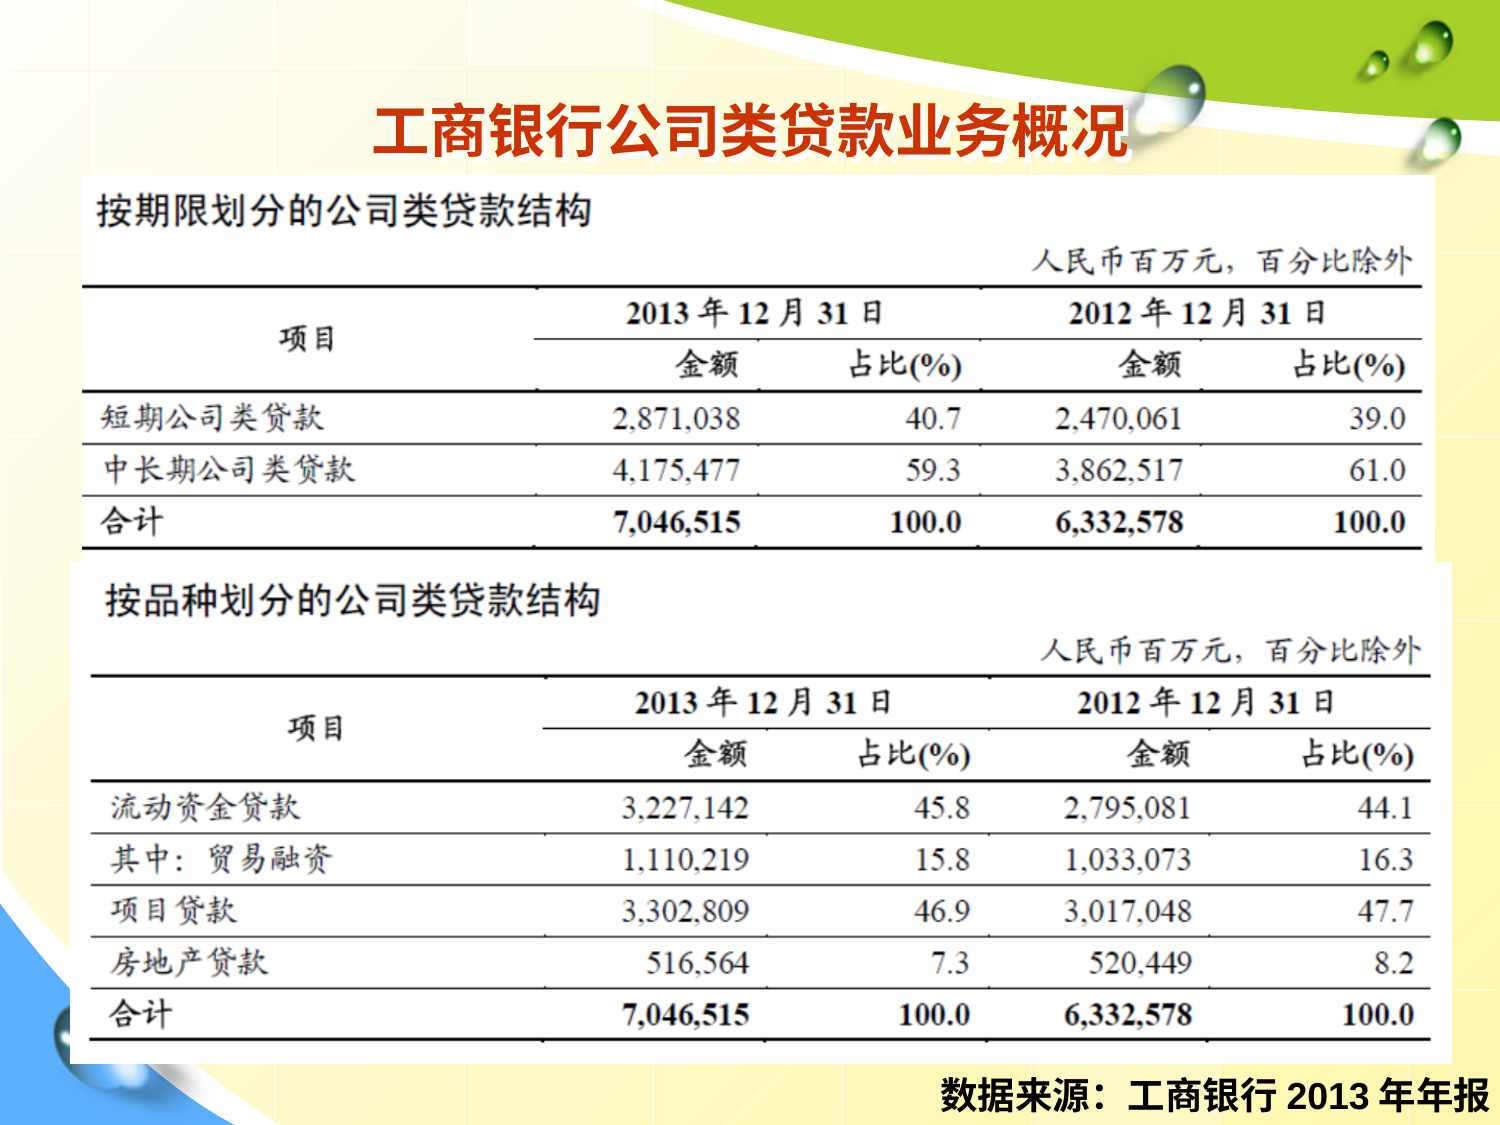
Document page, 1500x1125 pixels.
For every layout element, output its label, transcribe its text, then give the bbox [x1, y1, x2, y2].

picture [0, 0, 1500, 1125]
title 工商银行公司类贷款业务概况 [75, 53, 1425, 206]
text_box 数据来源：工商银行2013年年报 [925, 1064, 1500, 1125]
